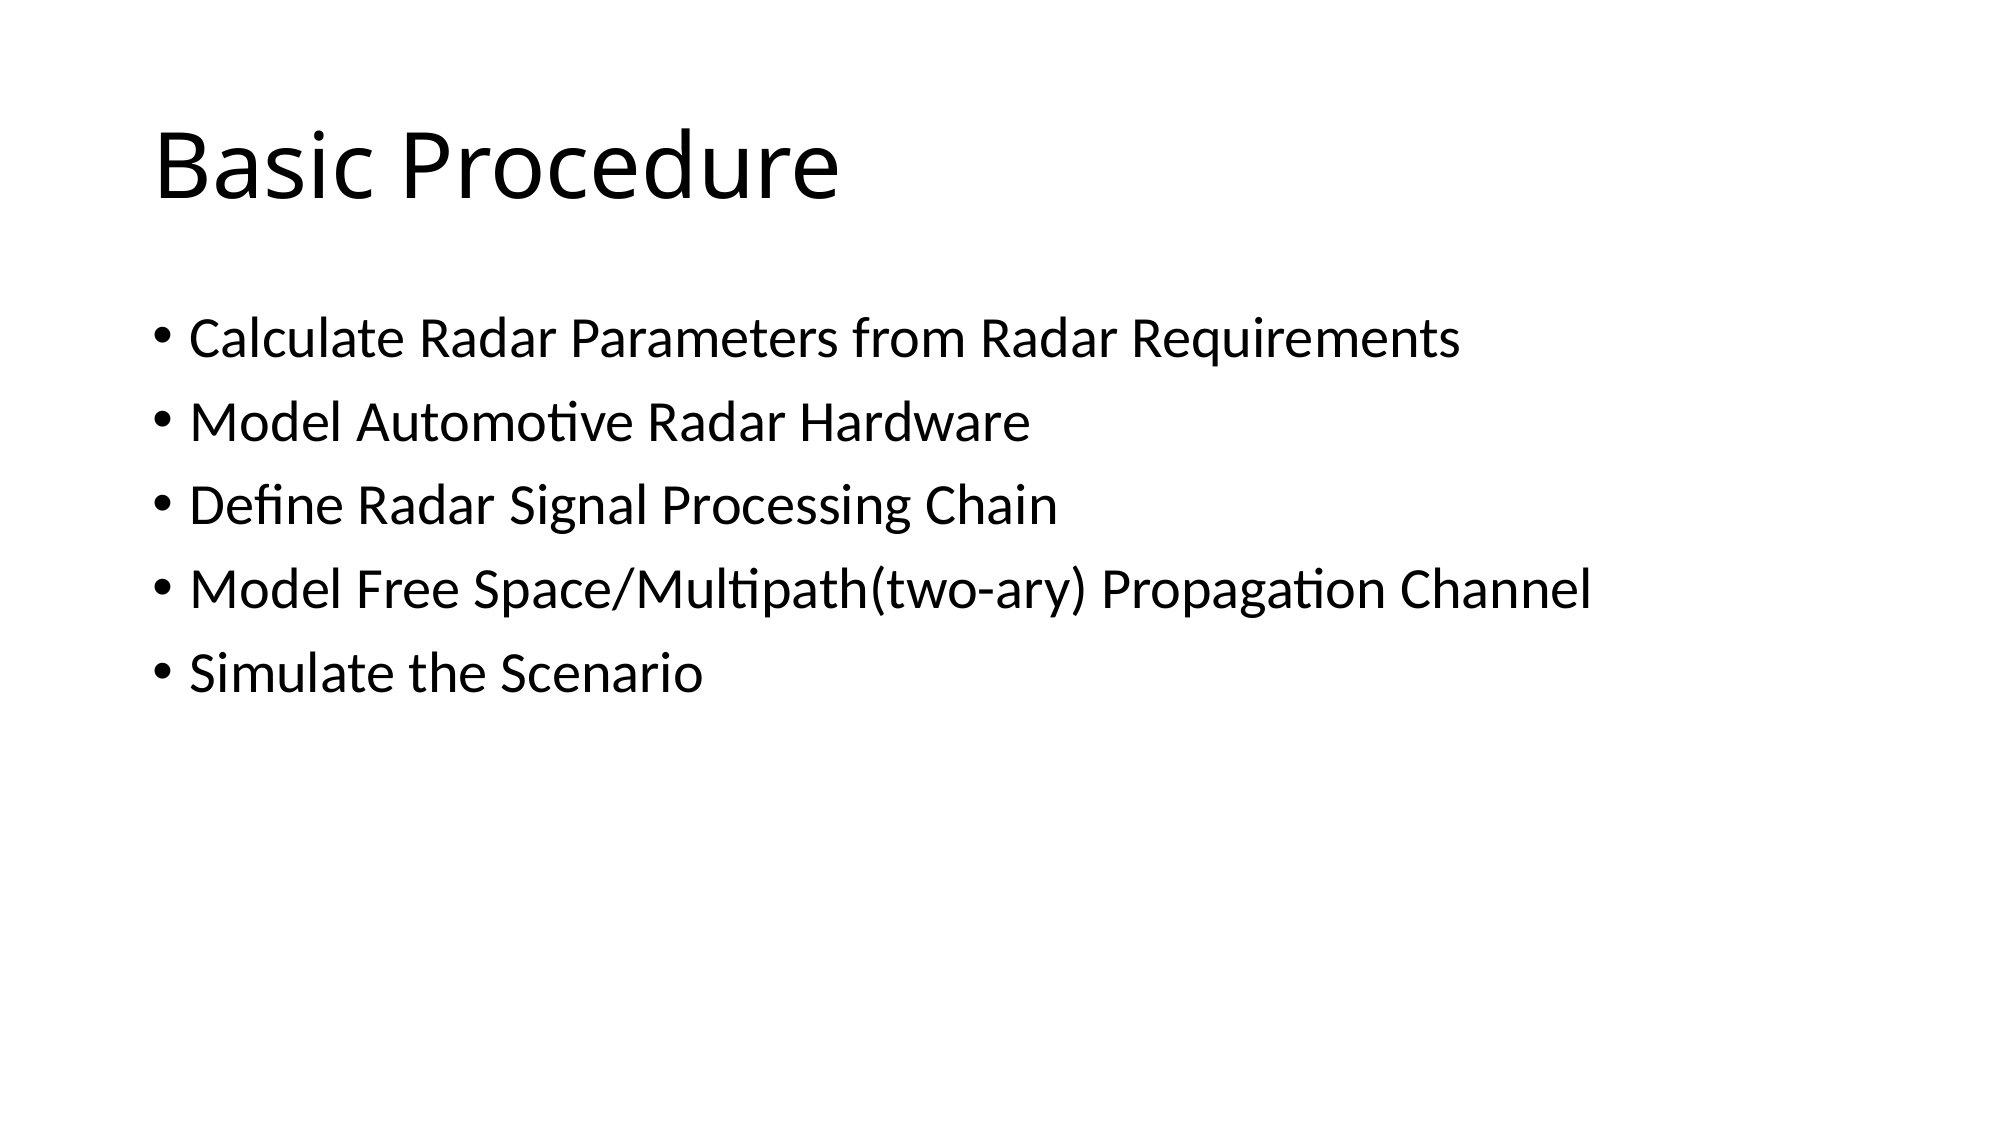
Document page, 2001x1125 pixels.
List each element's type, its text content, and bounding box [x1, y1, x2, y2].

list Calculate Radar Parameters from Radar Requirements Model Automotive Radar Hardware Define Radar Signal Processing Chain Model Free Space/Multipath(two-ary) Propagation Channel Simulate the Scenario [137, 299, 1863, 1014]
title Basic Procedure [137, 59, 1863, 278]
